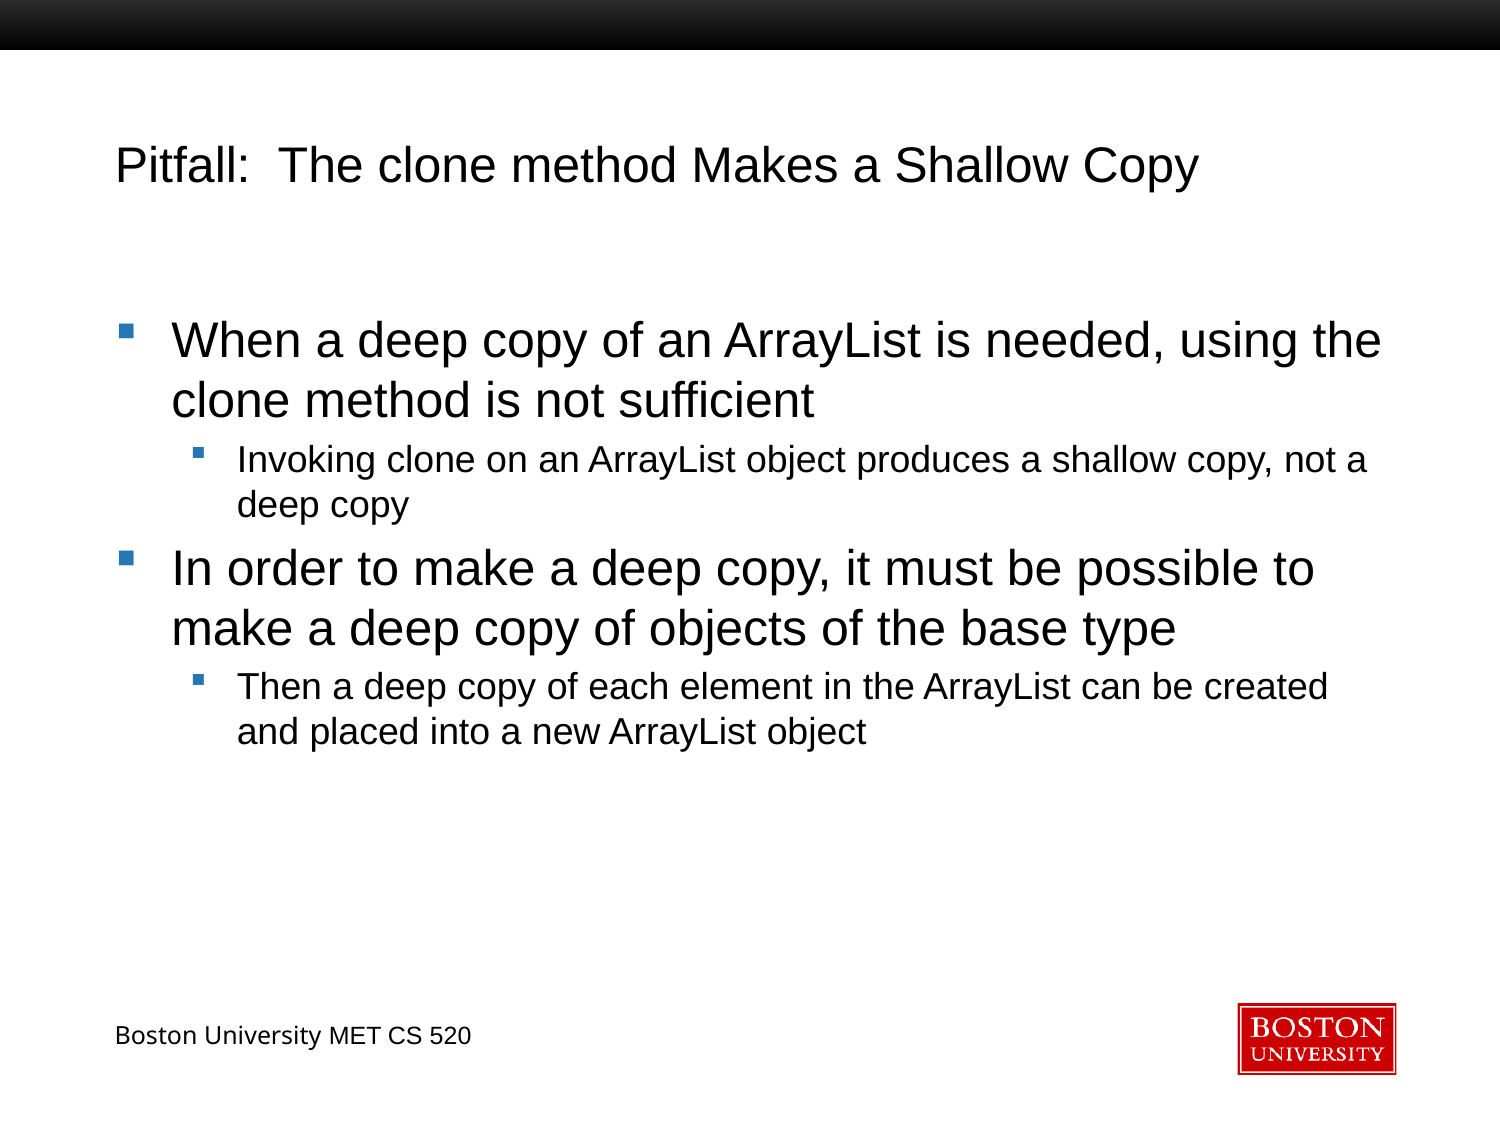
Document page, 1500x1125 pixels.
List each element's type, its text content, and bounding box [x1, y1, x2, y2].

list When a deep copy of an ArrayList is needed, using the clone method is not sufficient Invoking clone on an ArrayList object produces a shallow copy, not a deep copy In order to make a deep copy, it must be possible to make a deep copy of objects of the base type Then a deep copy of each element in the ArrayList can be created and placed into a new ArrayList object [99, 299, 1400, 938]
title Pitfall: The clone method Makes a Shallow Copy [99, 125, 1400, 238]
